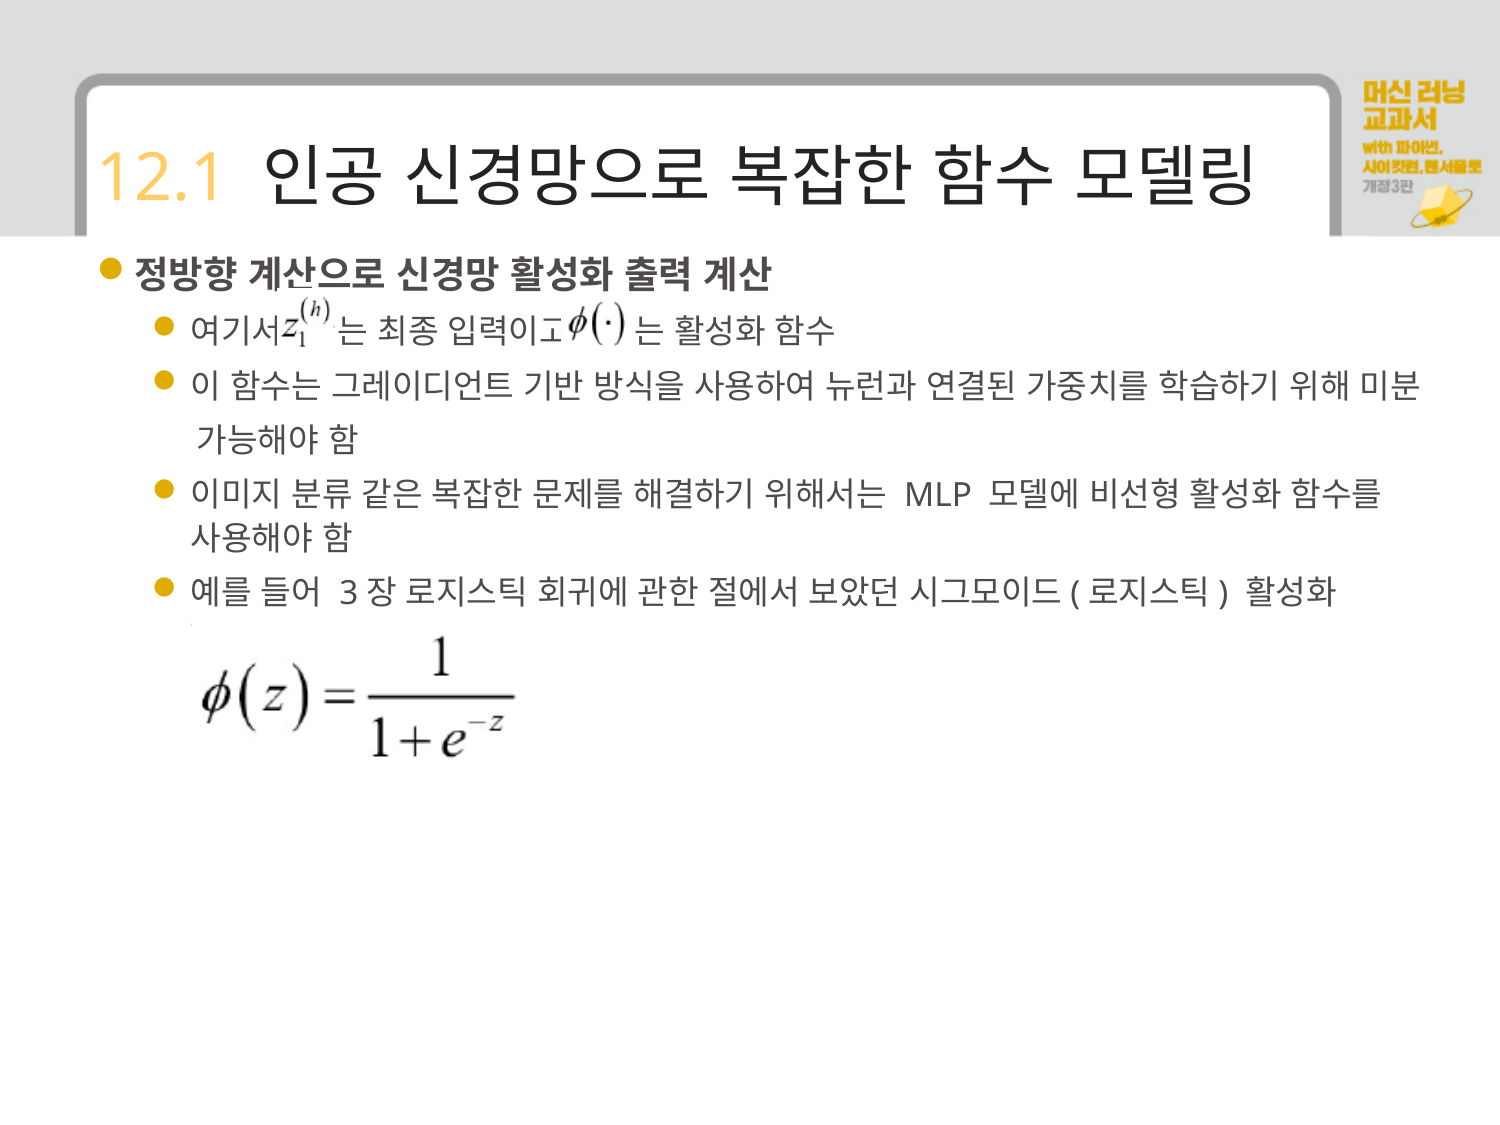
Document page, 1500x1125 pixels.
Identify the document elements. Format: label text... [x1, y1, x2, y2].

title 12.1 인공 신경망으로 복잡한 함수 모델링 [81, 90, 1412, 222]
picture [0, 0, 1500, 1125]
list 정방향 계산으로 신경망 활성화 출력 계산 여기서 는 최종 입력이고 는 활성화 함수 이 함수는 그레이디언트 기반 방식을 사용하여 뉴런과 연결된 가중치를 학습하기 위해 미분 가능해야 함 이미지 분류 같은 복잡한 문제를 해결하기 위해서는 MLP 모델에 비선형 활성화 함수를 사용해야 함 예를 들어 3장 로지스틱 회귀에 관한 절에서 보았던 시그모이드(로지스틱) 활성화 함수가 있음 [81, 239, 1450, 1054]
